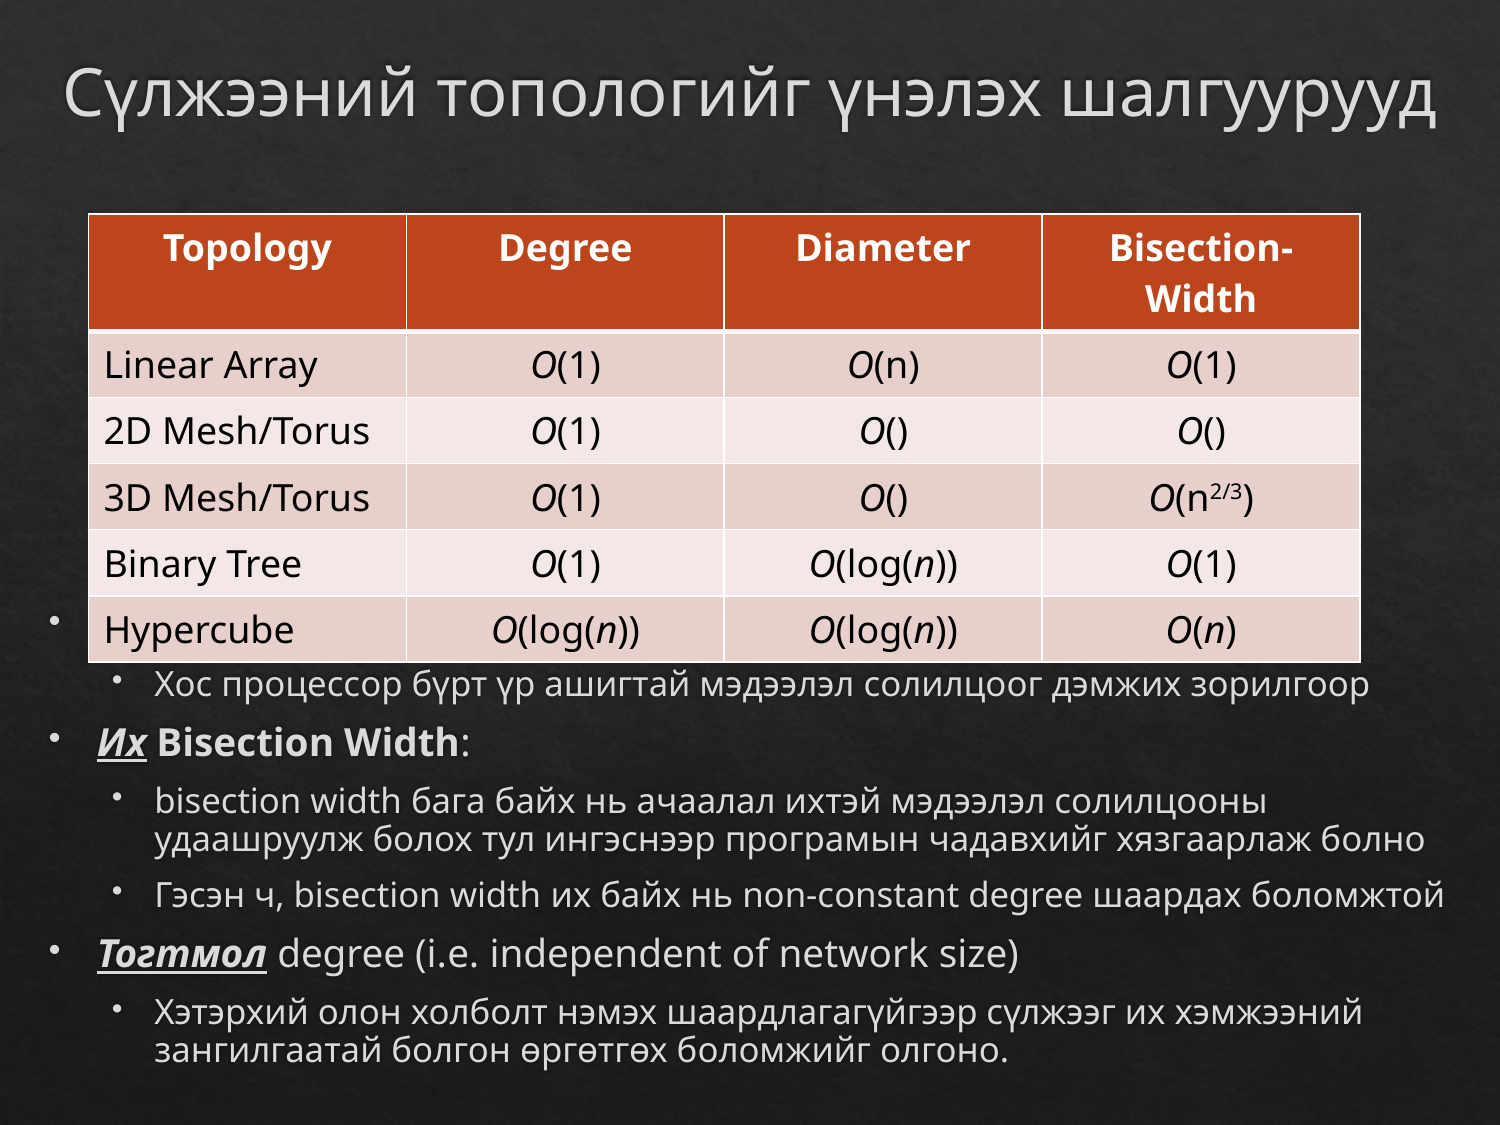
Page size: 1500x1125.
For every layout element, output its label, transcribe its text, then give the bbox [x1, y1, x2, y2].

list Бага Diameter Хос процессор бүрт үр ашигтай мэдээлэл солилцоог дэмжих зорилгоор Их Bisection Width: bisection width бага байх нь ачаалал ихтэй мэдээлэл солилцооны удаашруулж болох тул ингэснээр програмын чадавхийг хязгаарлаж болно Гэсэн ч, bisection width их байх нь non-constant degree шаардах боломжтой Тогтмол degree (i.e. independent of network size) Хэтэрхий олон холболт нэмэх шаардлагагүйгээр сүлжээг их хэмжээний зангилгаатай болгон өргөтгөх боломжийг олгоно. [29, 597, 1483, 1106]
title Сүлжээний топологийг үнэлэх шалгуурууд [14, 7, 1486, 172]
